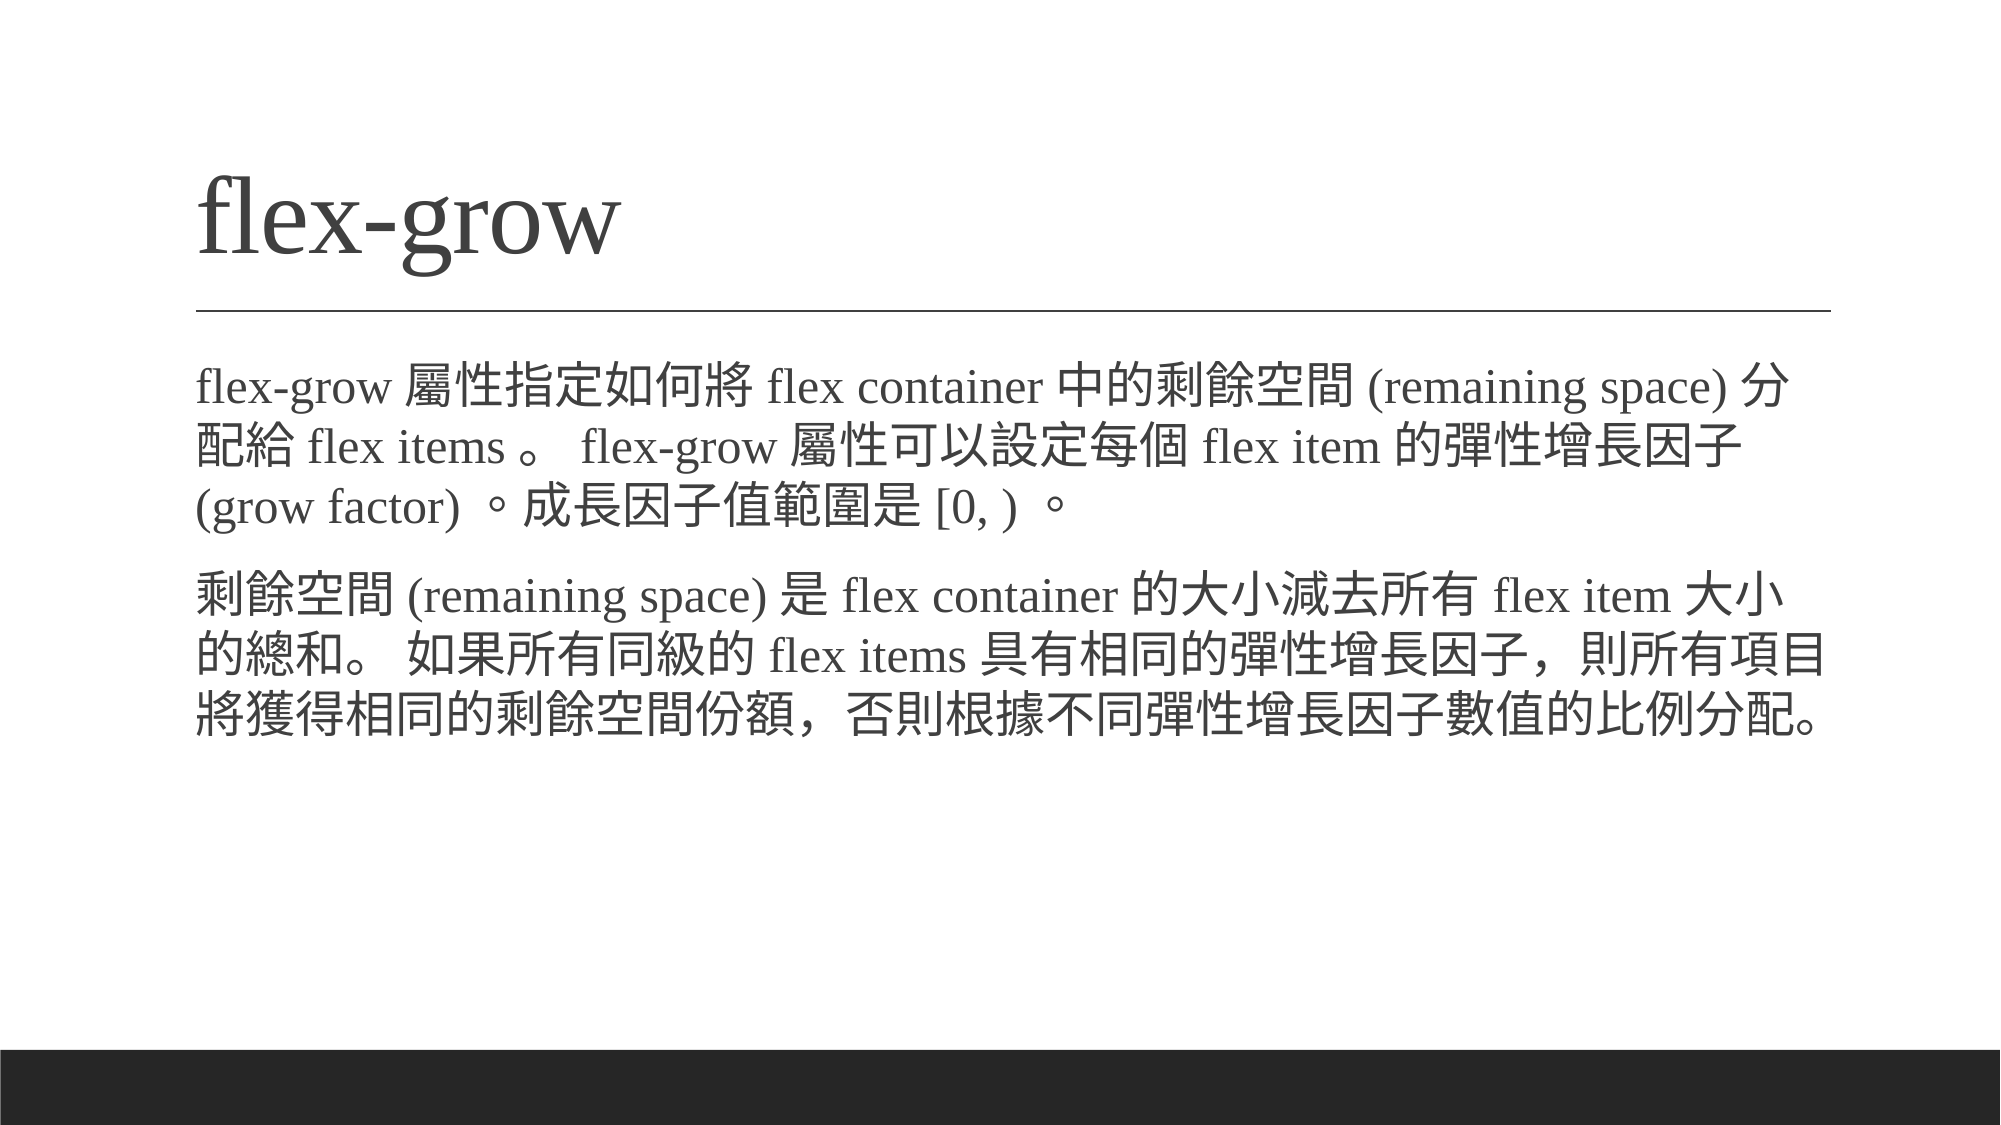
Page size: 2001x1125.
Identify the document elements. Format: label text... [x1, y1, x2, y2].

title flex-grow [180, 47, 1830, 285]
